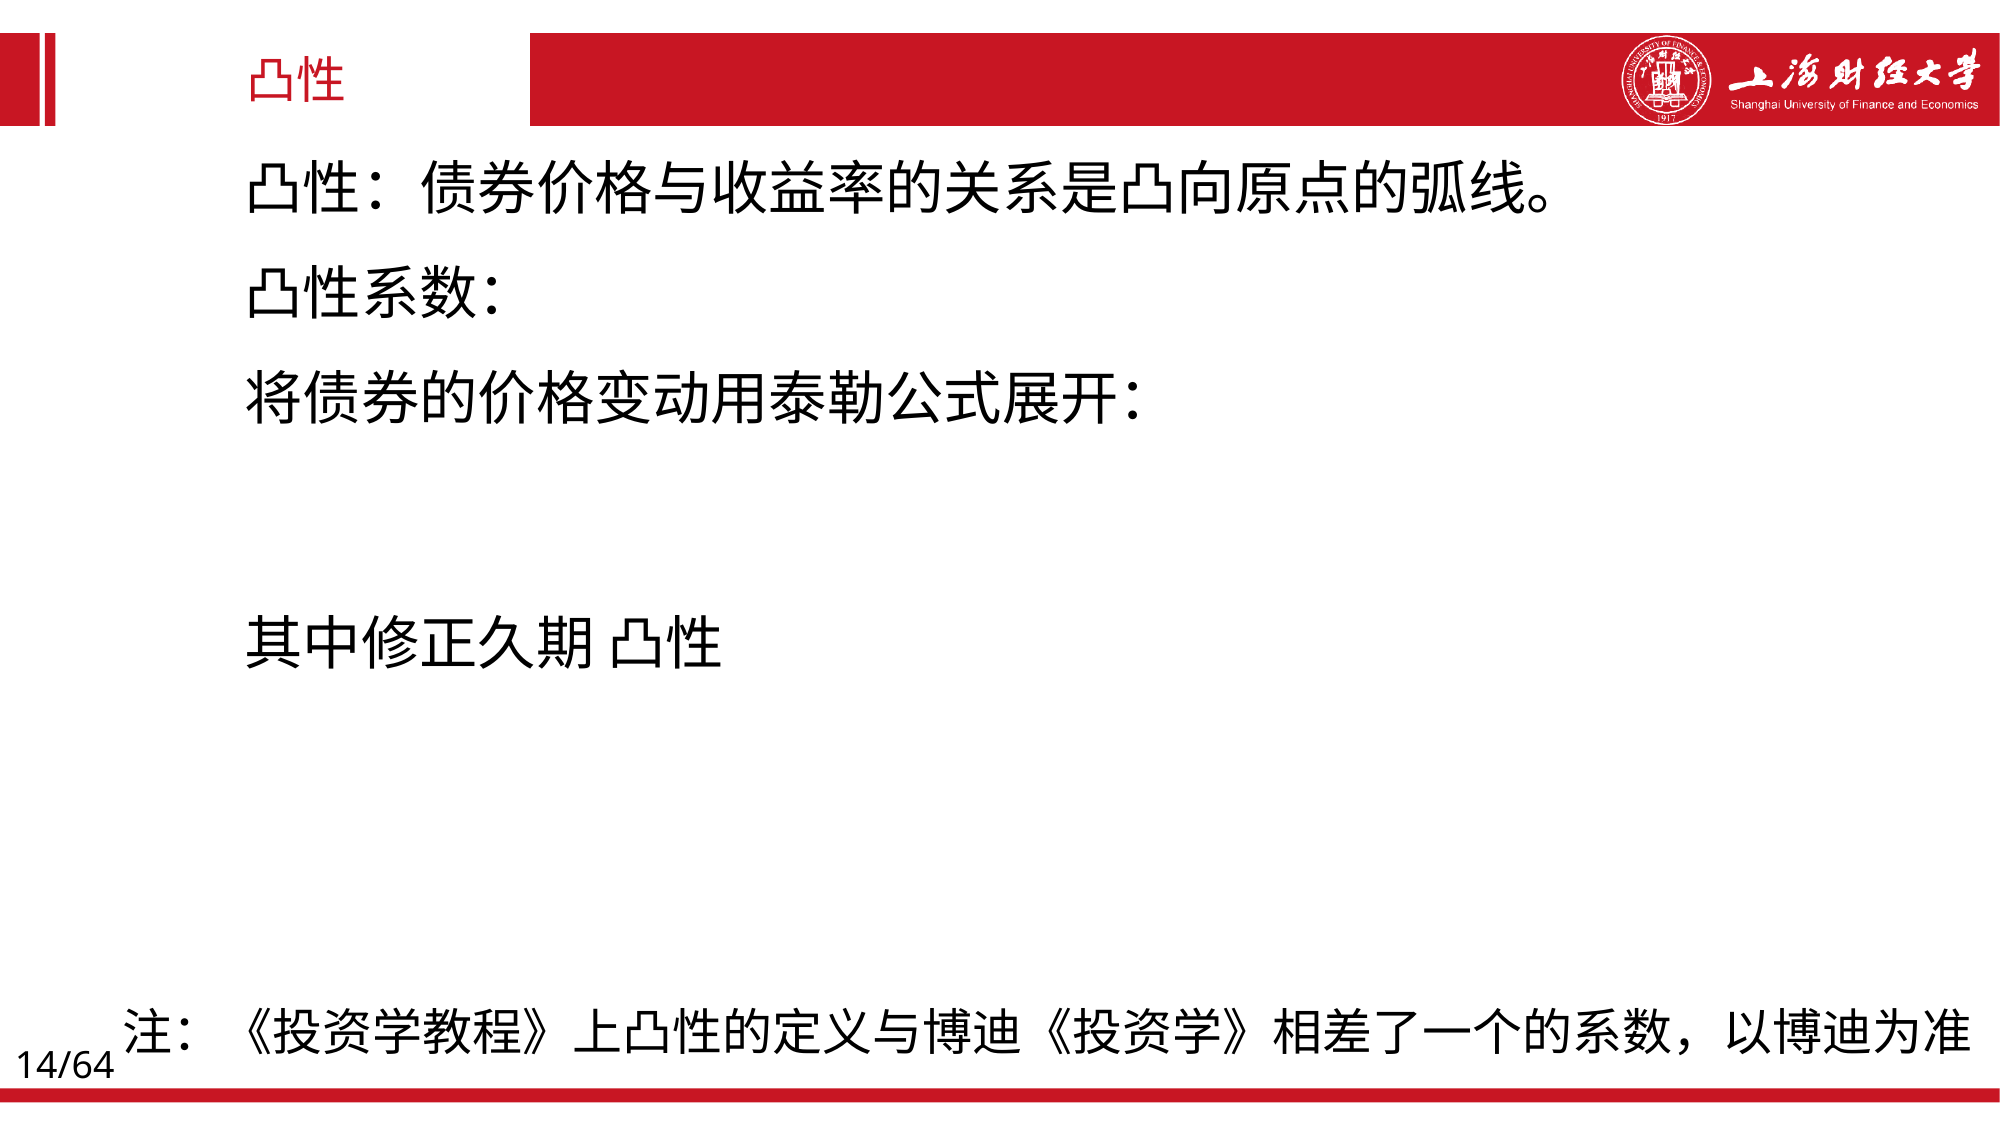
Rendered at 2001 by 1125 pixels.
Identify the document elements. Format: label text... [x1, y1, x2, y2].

text_box 凸性 [232, 41, 362, 116]
picture [1595, 0, 2000, 172]
